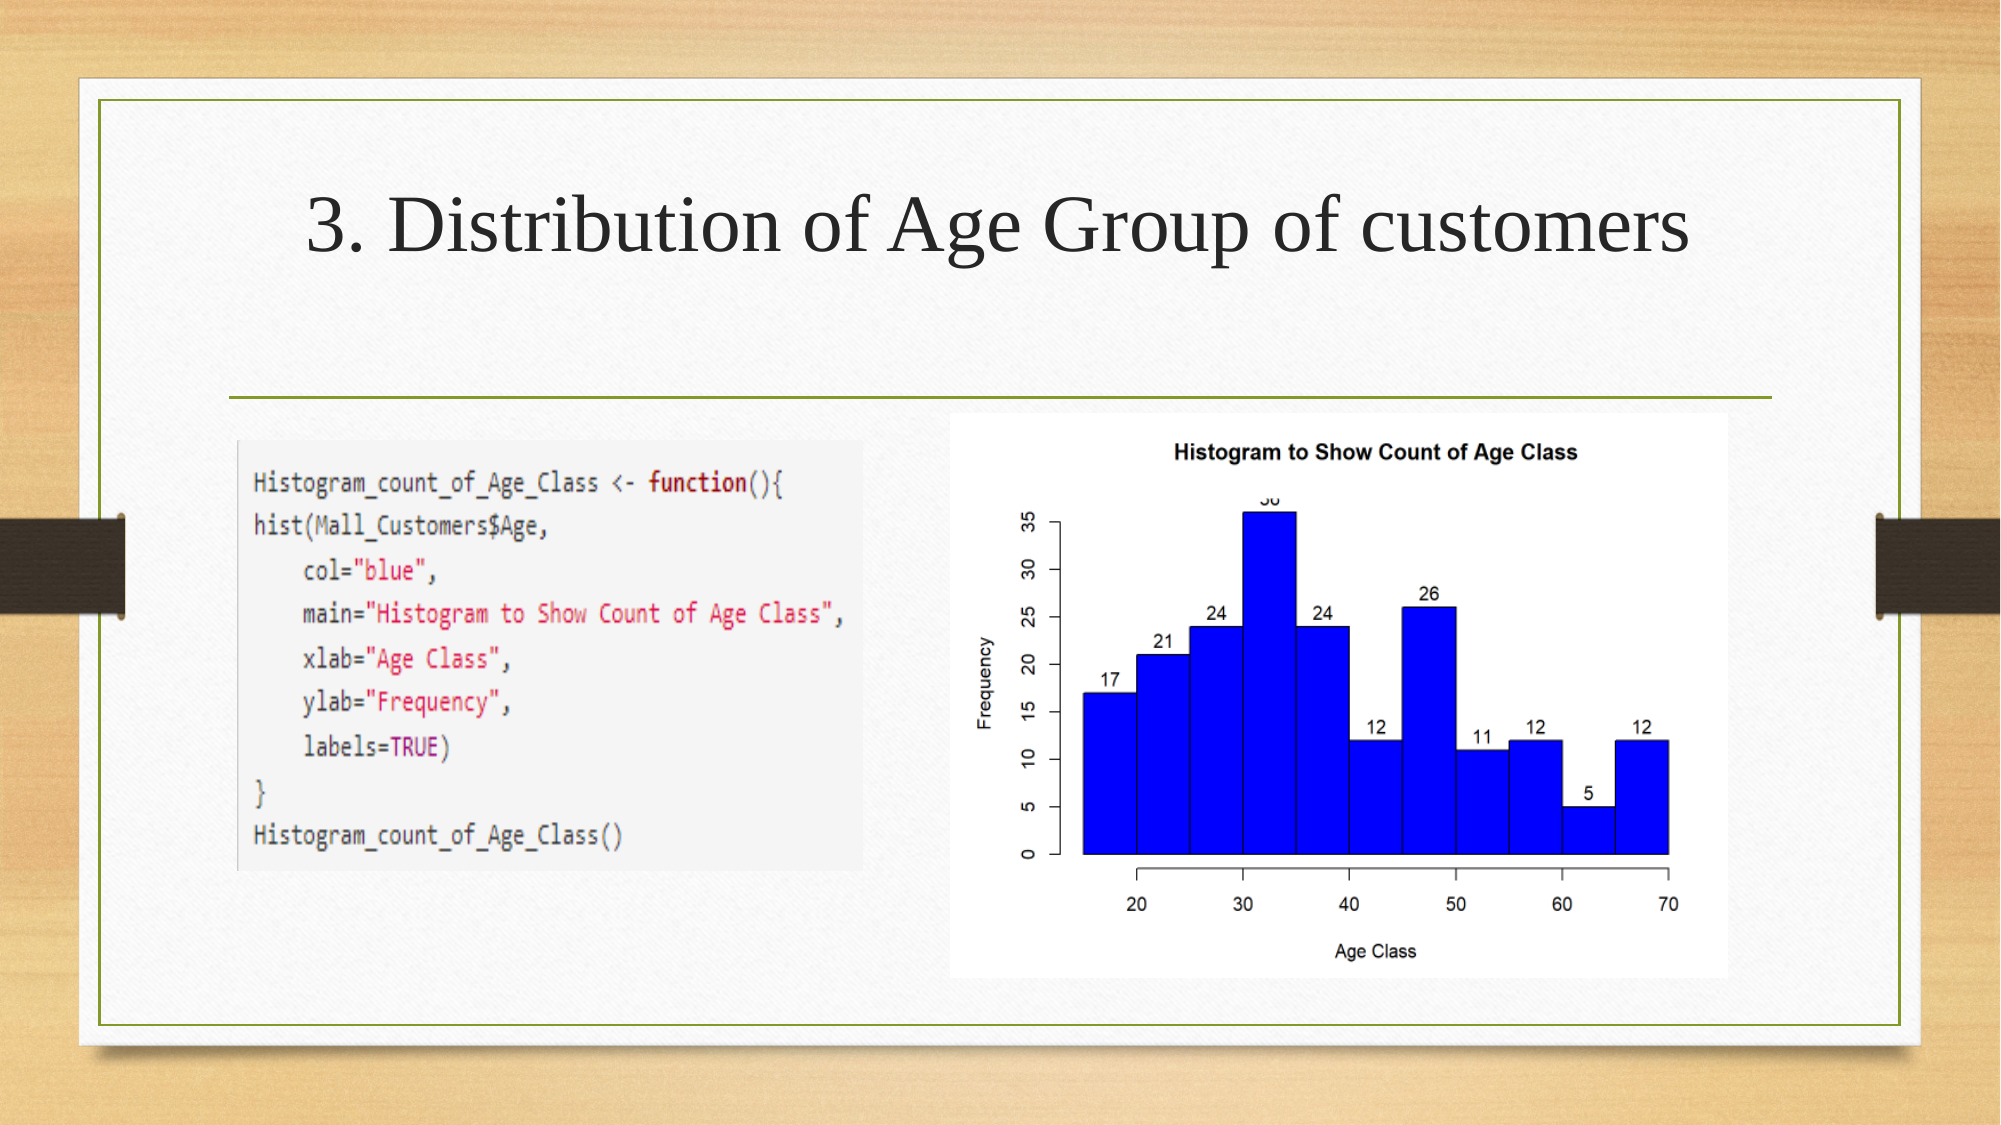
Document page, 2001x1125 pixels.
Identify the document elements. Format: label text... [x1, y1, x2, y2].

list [237, 440, 863, 872]
title 3. Distribution of Age Group of customers [212, 161, 1788, 375]
picture [0, 0, 2001, 1125]
